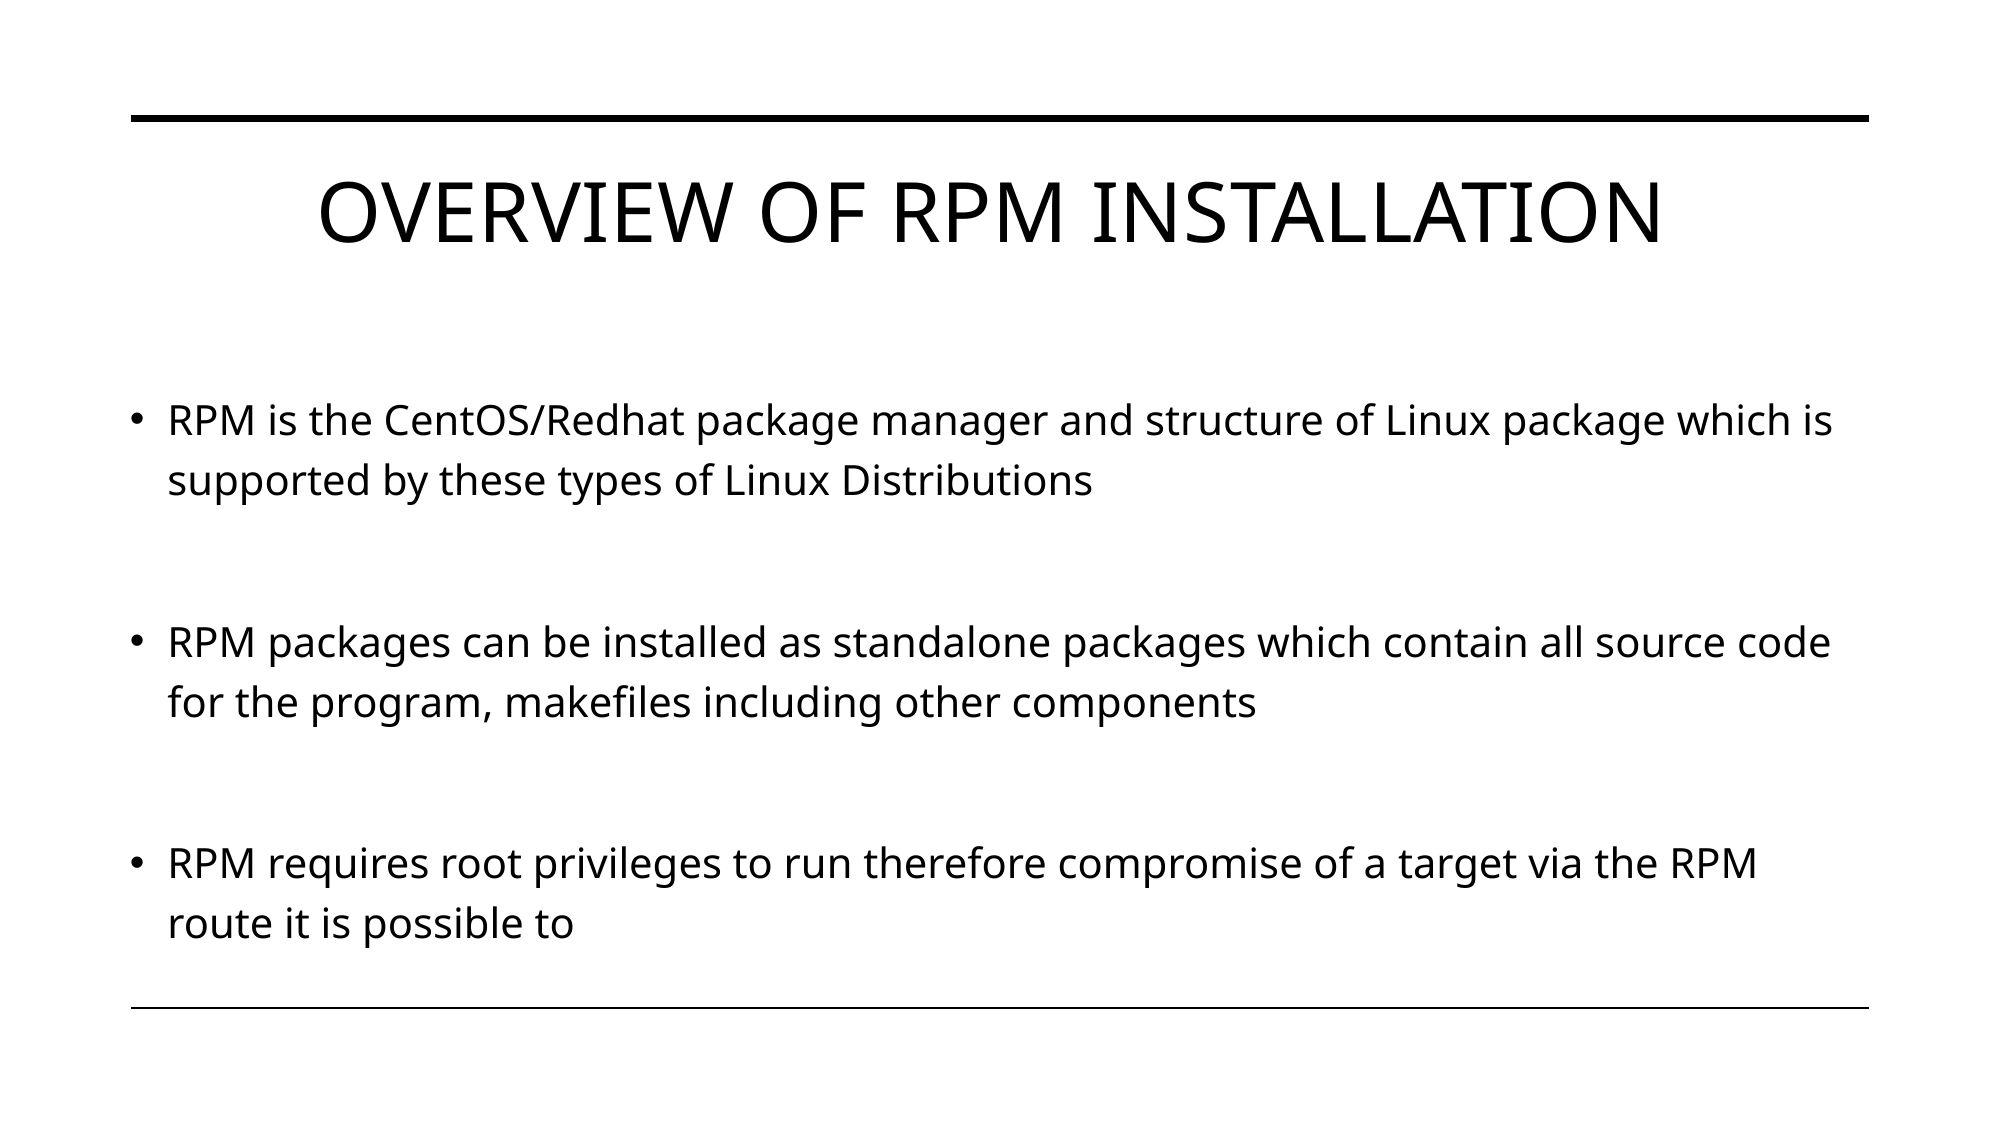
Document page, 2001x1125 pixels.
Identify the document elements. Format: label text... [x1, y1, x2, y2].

title Overview of RPM installation [114, 151, 1869, 376]
list RPM is the CentOS/Redhat package manager and structure of Linux package which is supported by these types of Linux Distributions RPM packages can be installed as standalone packages which contain all source code for the program, makefiles including other components RPM requires root privileges to run therefore compromise of a target via the RPM route it is possible to [114, 376, 1869, 973]
